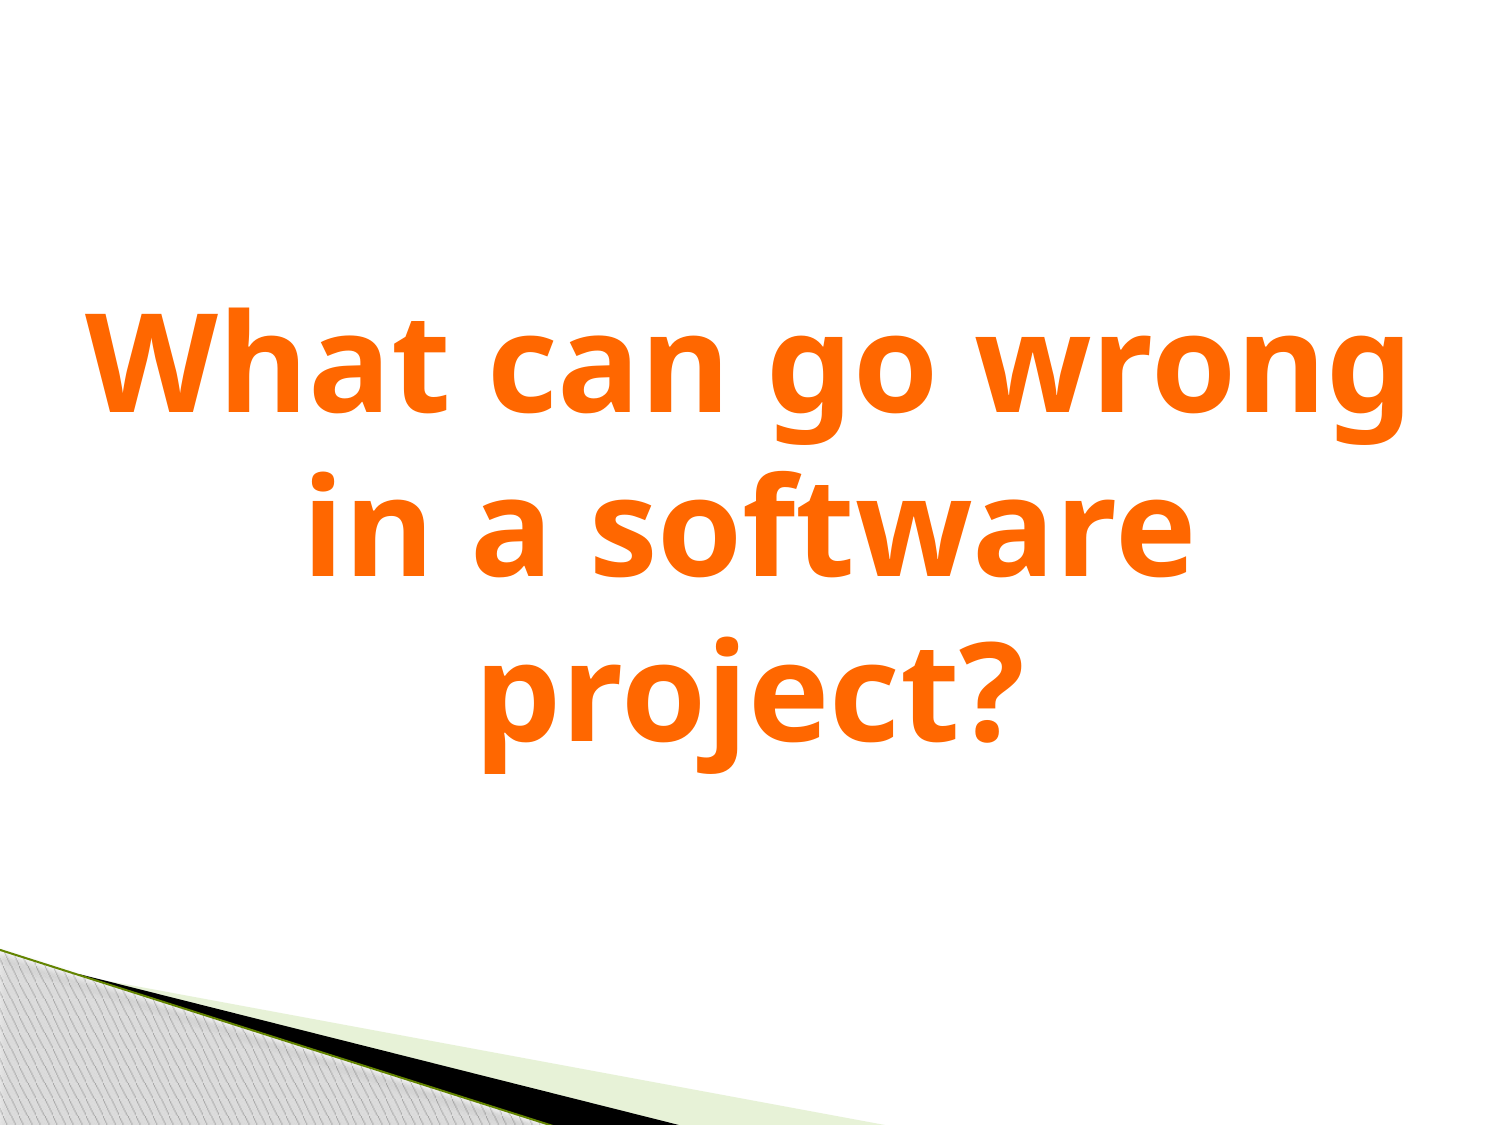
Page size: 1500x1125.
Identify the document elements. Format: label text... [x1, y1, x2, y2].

text_box What can go wrong in a software project? [53, 267, 1447, 777]
